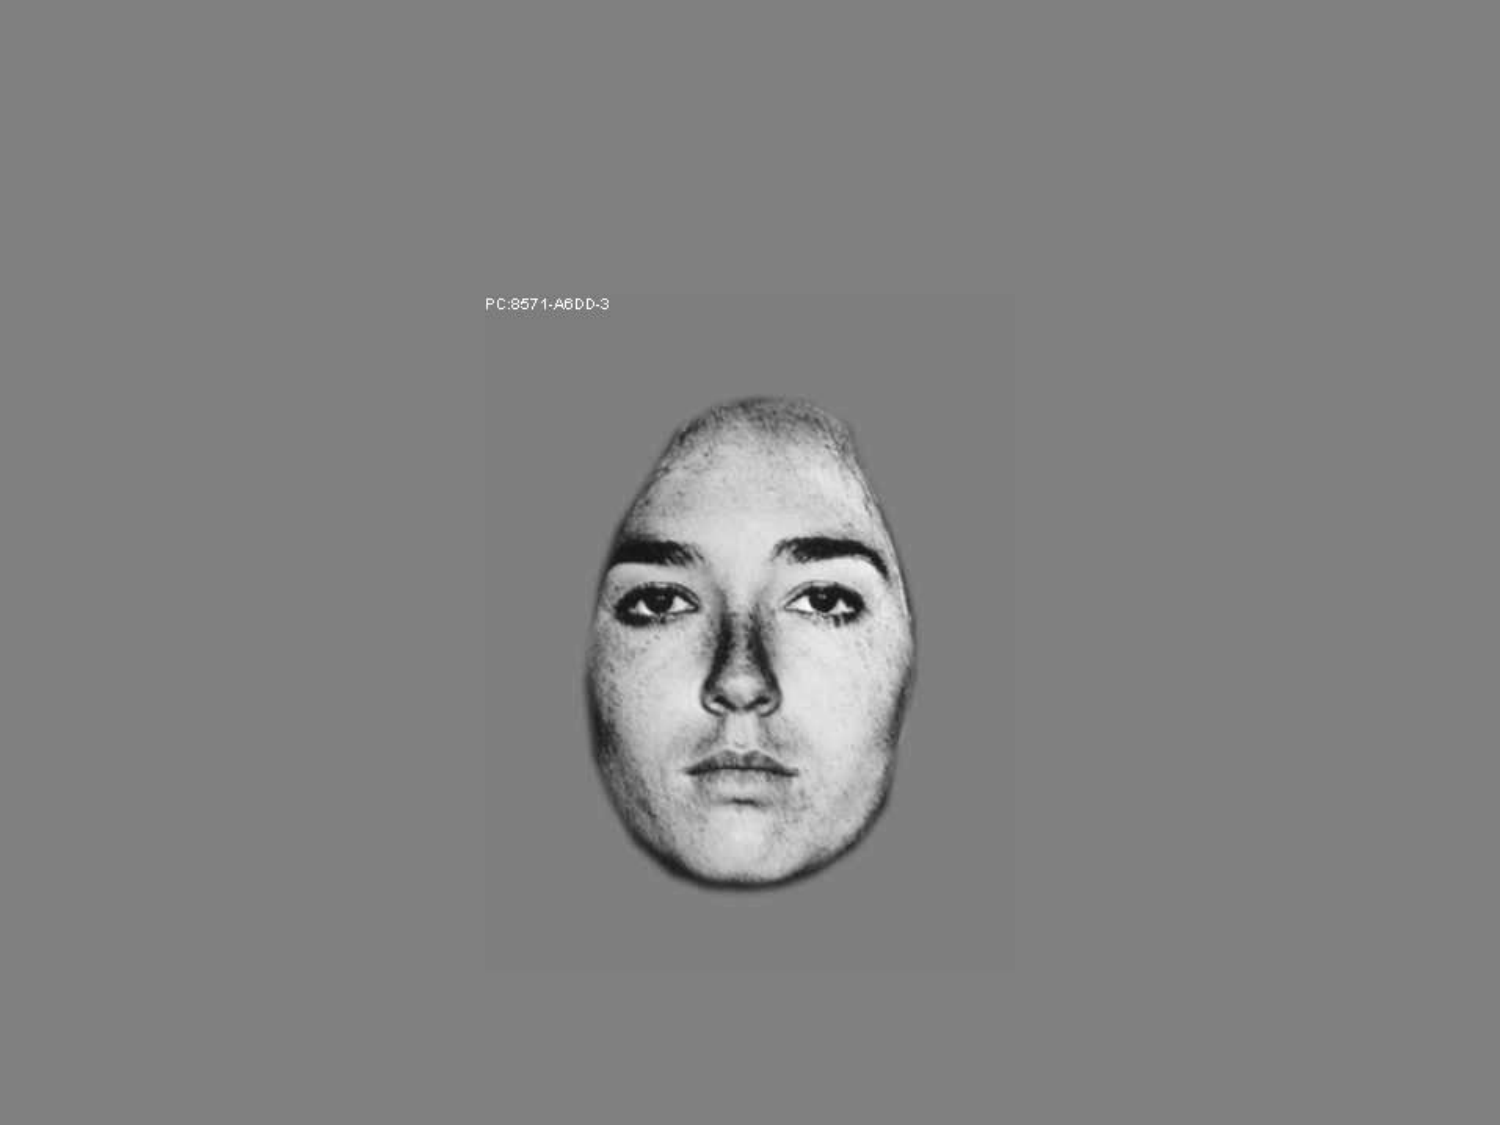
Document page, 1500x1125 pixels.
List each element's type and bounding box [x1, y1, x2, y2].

list [485, 294, 1015, 974]
